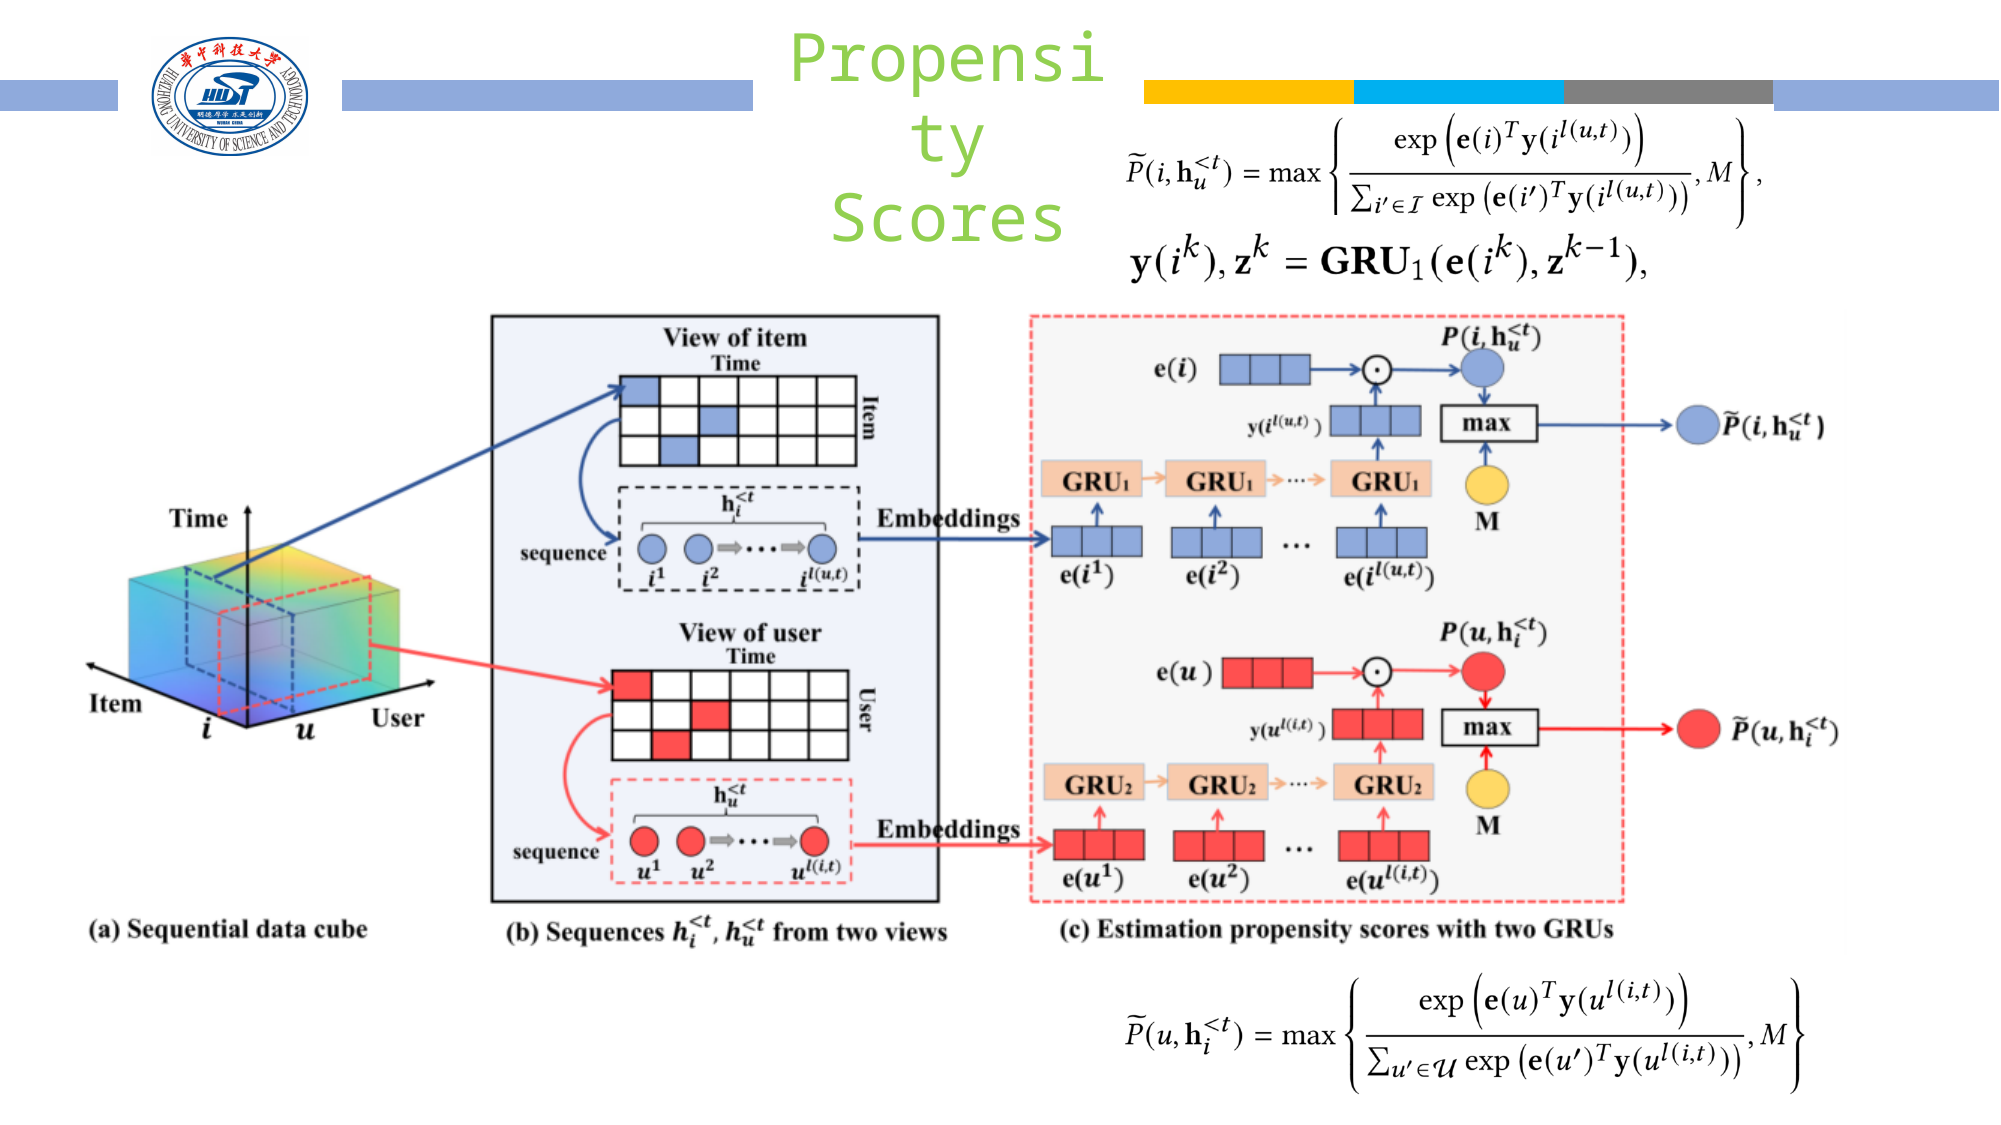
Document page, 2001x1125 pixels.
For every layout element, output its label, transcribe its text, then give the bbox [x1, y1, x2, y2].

text_box [1773, 80, 1999, 111]
picture [151, 36, 309, 156]
text_box [1354, 80, 1564, 104]
text_box [1564, 80, 1773, 104]
picture [0, 104, 1998, 1104]
text_box [342, 80, 753, 111]
text_box [0, 80, 118, 111]
text_box [1144, 80, 1354, 104]
text_box Propensity Scores [764, 7, 1132, 263]
